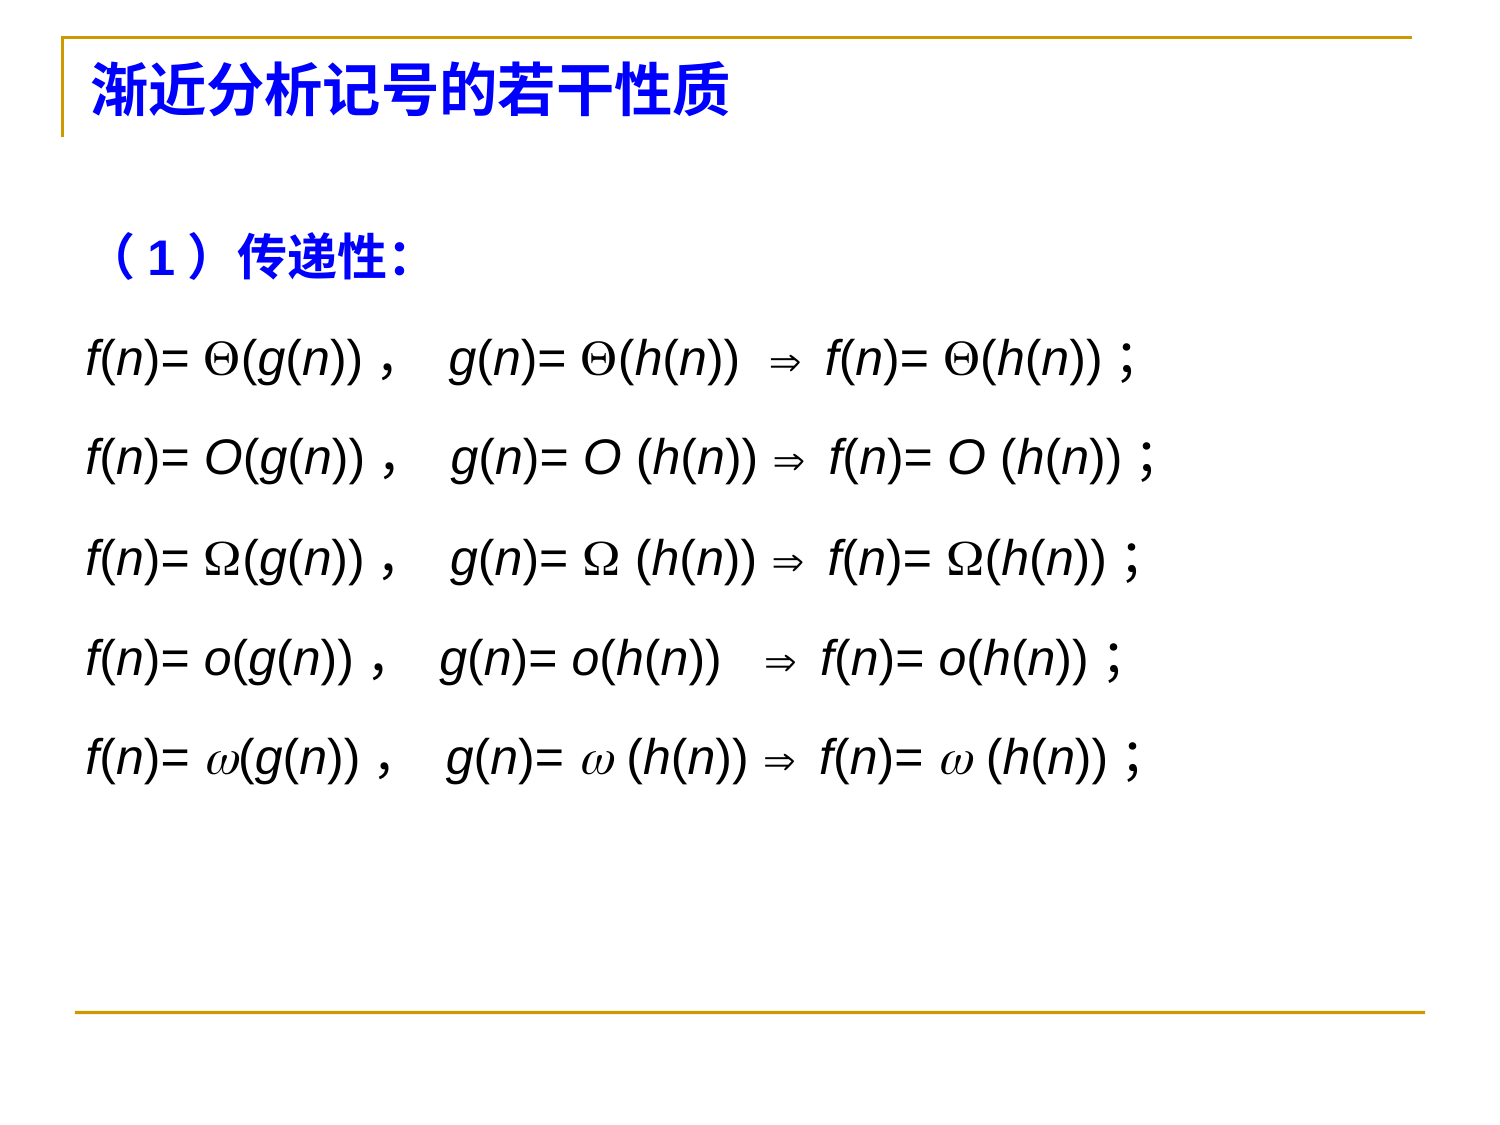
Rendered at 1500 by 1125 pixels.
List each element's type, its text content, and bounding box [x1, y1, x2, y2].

title 渐近分析记号的若干性质 [75, 45, 1425, 233]
list （1）传递性： f(n)= (g(n))， g(n)= (h(n))  f(n)= (h(n))； f(n)= O(g(n))， g(n)= O (h(n))  f(n)= O (h(n))； f(n)= (g(n))， g(n)=  (h(n))  f(n)= (h(n))； f(n)= o(g(n))， g(n)= o(h(n))  f(n)= o(h(n))； f(n)= (g(n))， g(n)=  (h(n))  f(n)=  (h(n))； [70, 187, 1421, 931]
